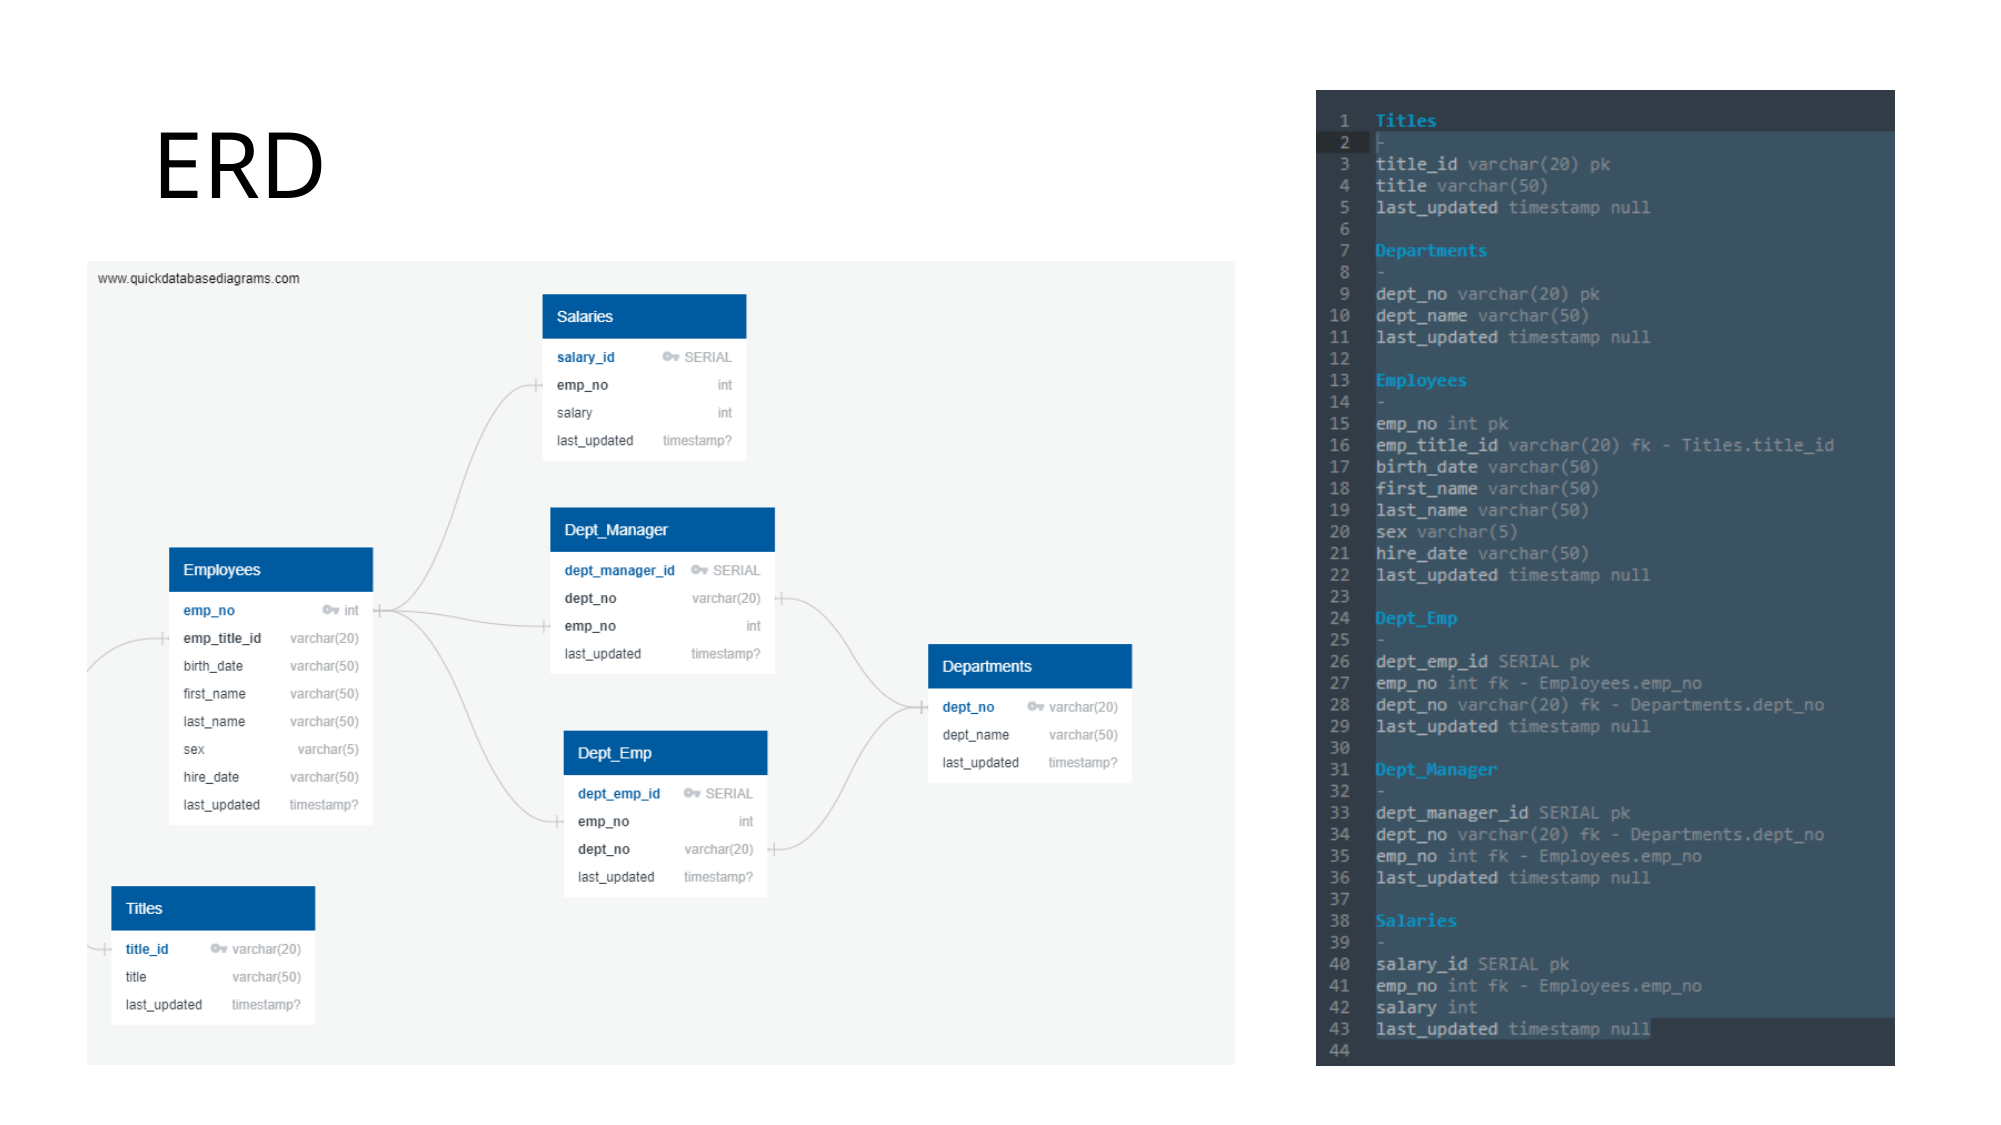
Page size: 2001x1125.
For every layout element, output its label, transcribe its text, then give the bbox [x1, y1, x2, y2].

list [87, 261, 1235, 1065]
title ERD [137, 59, 1863, 278]
picture [1316, 90, 1895, 1066]
